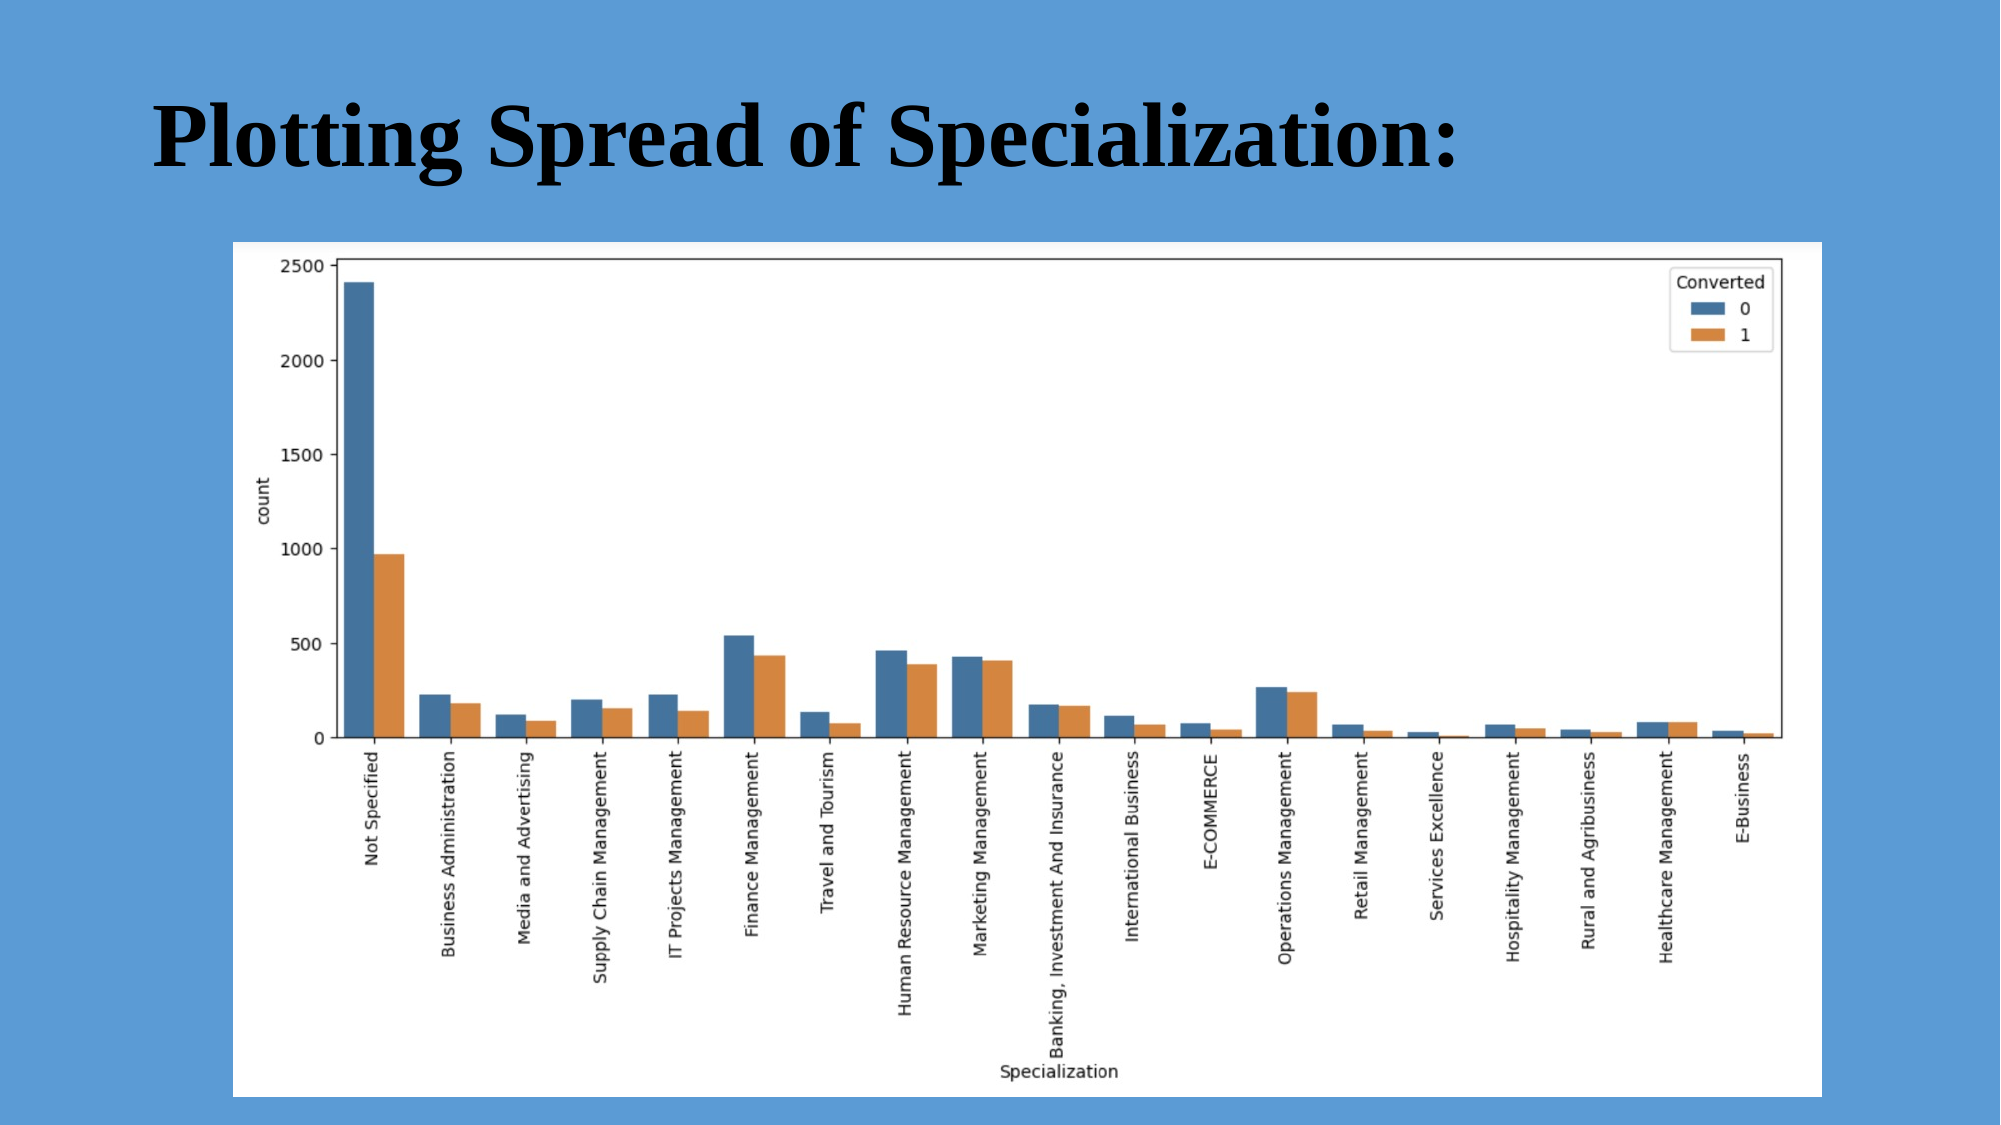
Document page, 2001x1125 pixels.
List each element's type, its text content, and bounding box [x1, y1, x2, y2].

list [233, 242, 1822, 1097]
title Plotting Spread of Specialization: [137, 28, 1863, 246]
